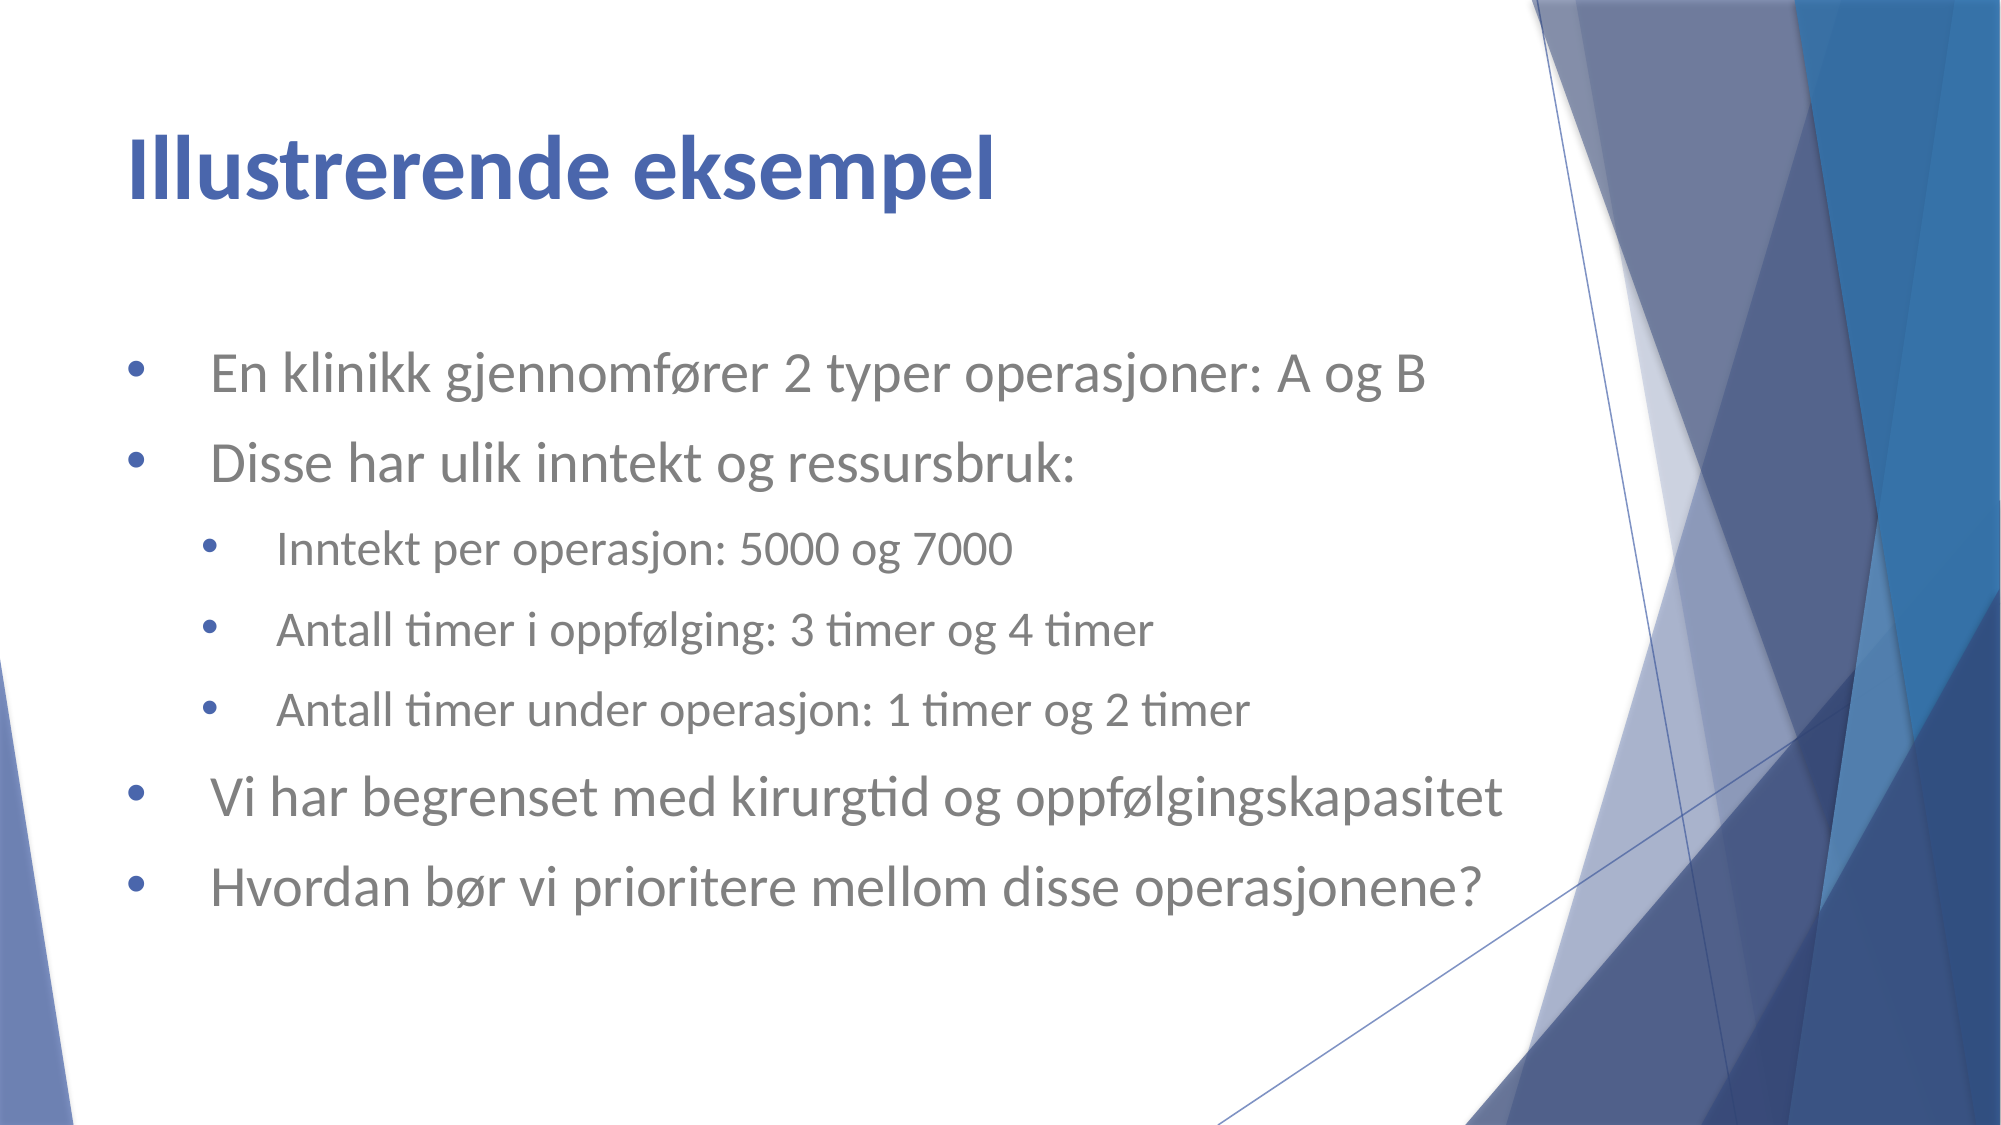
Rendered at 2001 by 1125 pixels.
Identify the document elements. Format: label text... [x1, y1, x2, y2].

list En klinikk gjennomfører 2 typer operasjoner: A og B Disse har ulik inntekt og ressursbruk: Inntekt per operasjon: 5000 og 7000 Antall timer i oppfølging: 3 timer og 4 timer Antall timer under operasjon: 1 timer og 2 timer Vi har begrenset med kirurgtid og oppfølgingskapasitet Hvordan bør vi prioritere mellom disse operasjonene? [111, 326, 1522, 963]
title Illustrerende eksempel [111, 99, 1522, 317]
